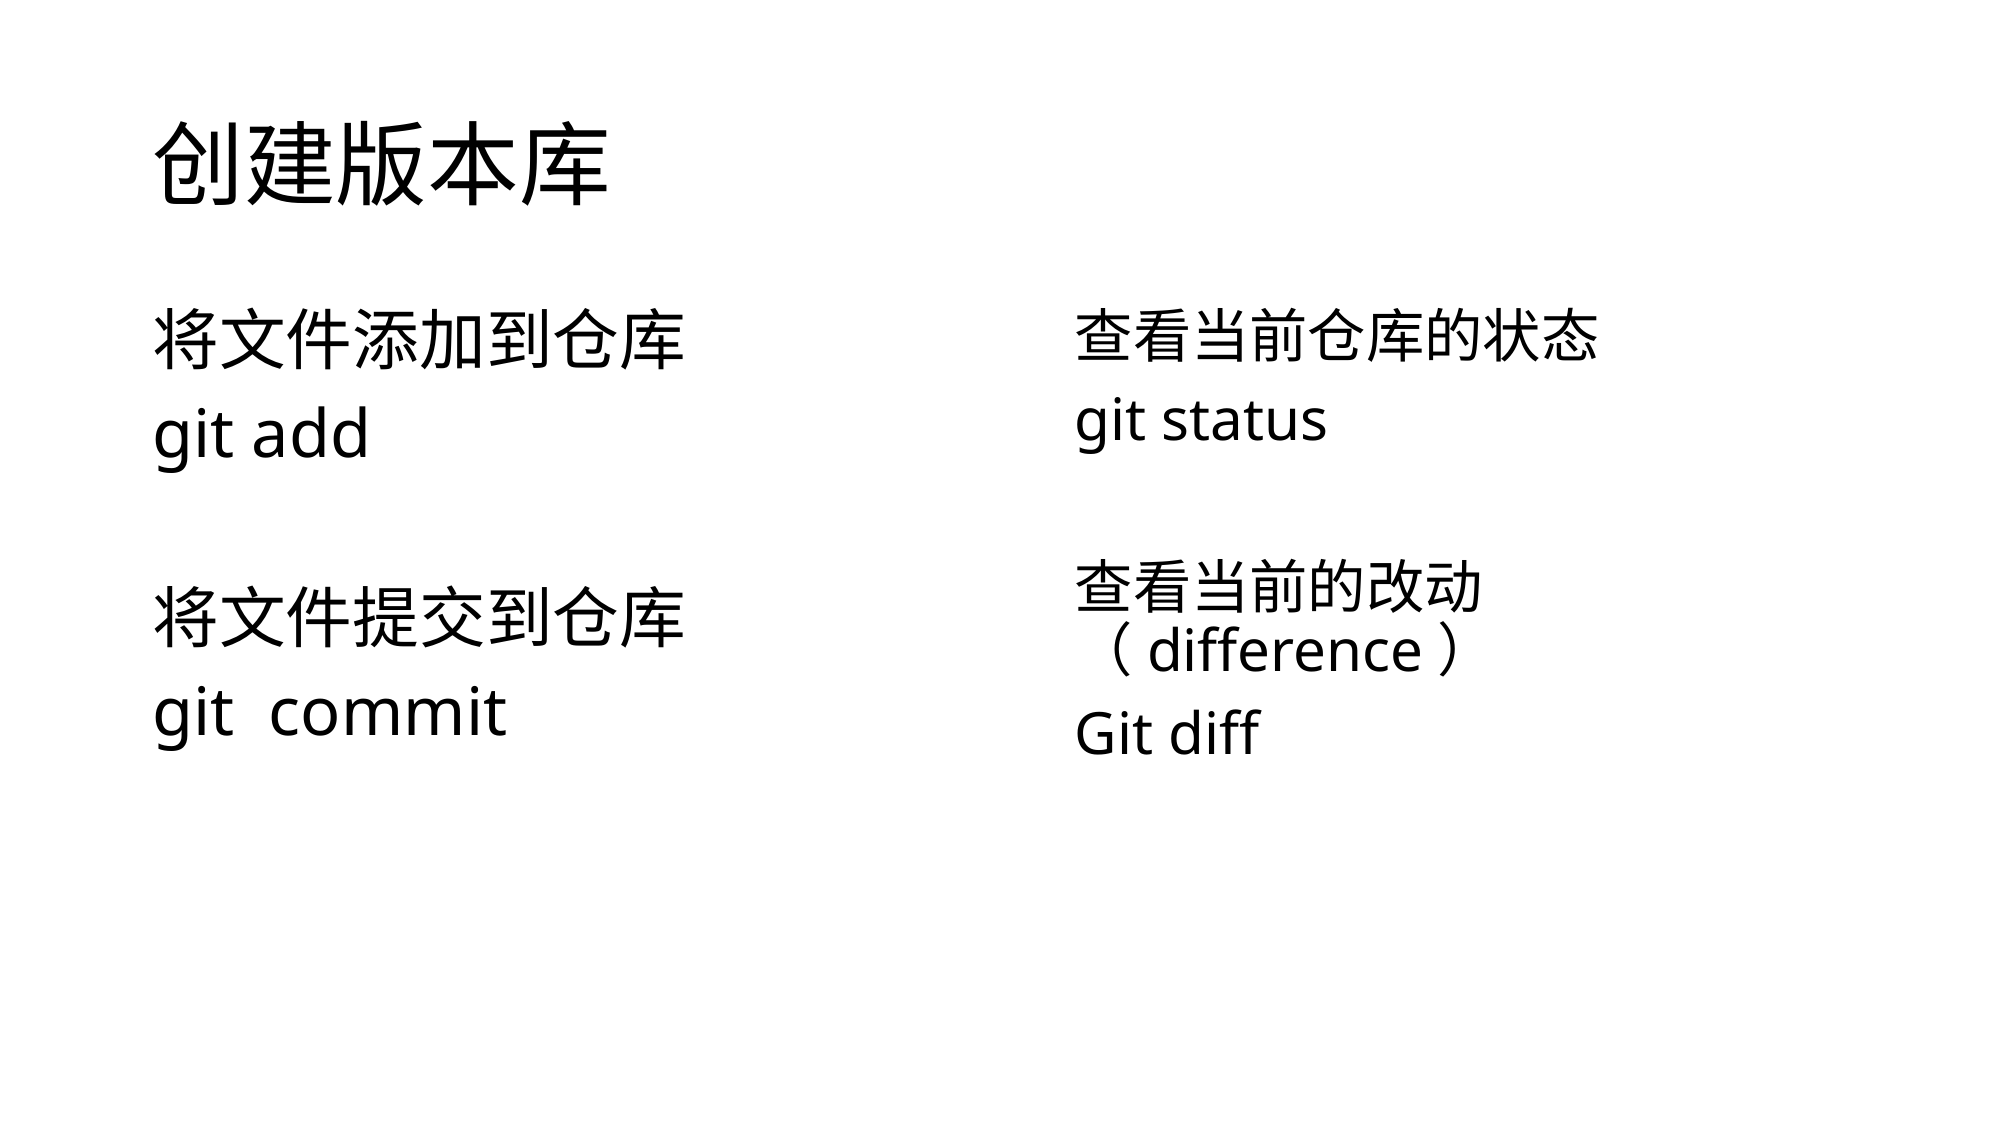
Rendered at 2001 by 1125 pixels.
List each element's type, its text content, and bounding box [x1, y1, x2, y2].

text_box 查看当前仓库的状态 git status 查看当前的改动（difference） Git diff [1059, 299, 1880, 1014]
list 将文件添加到仓库 git add 将文件提交到仓库 git commit [137, 299, 837, 1014]
title 创建版本库 [137, 59, 1863, 278]
